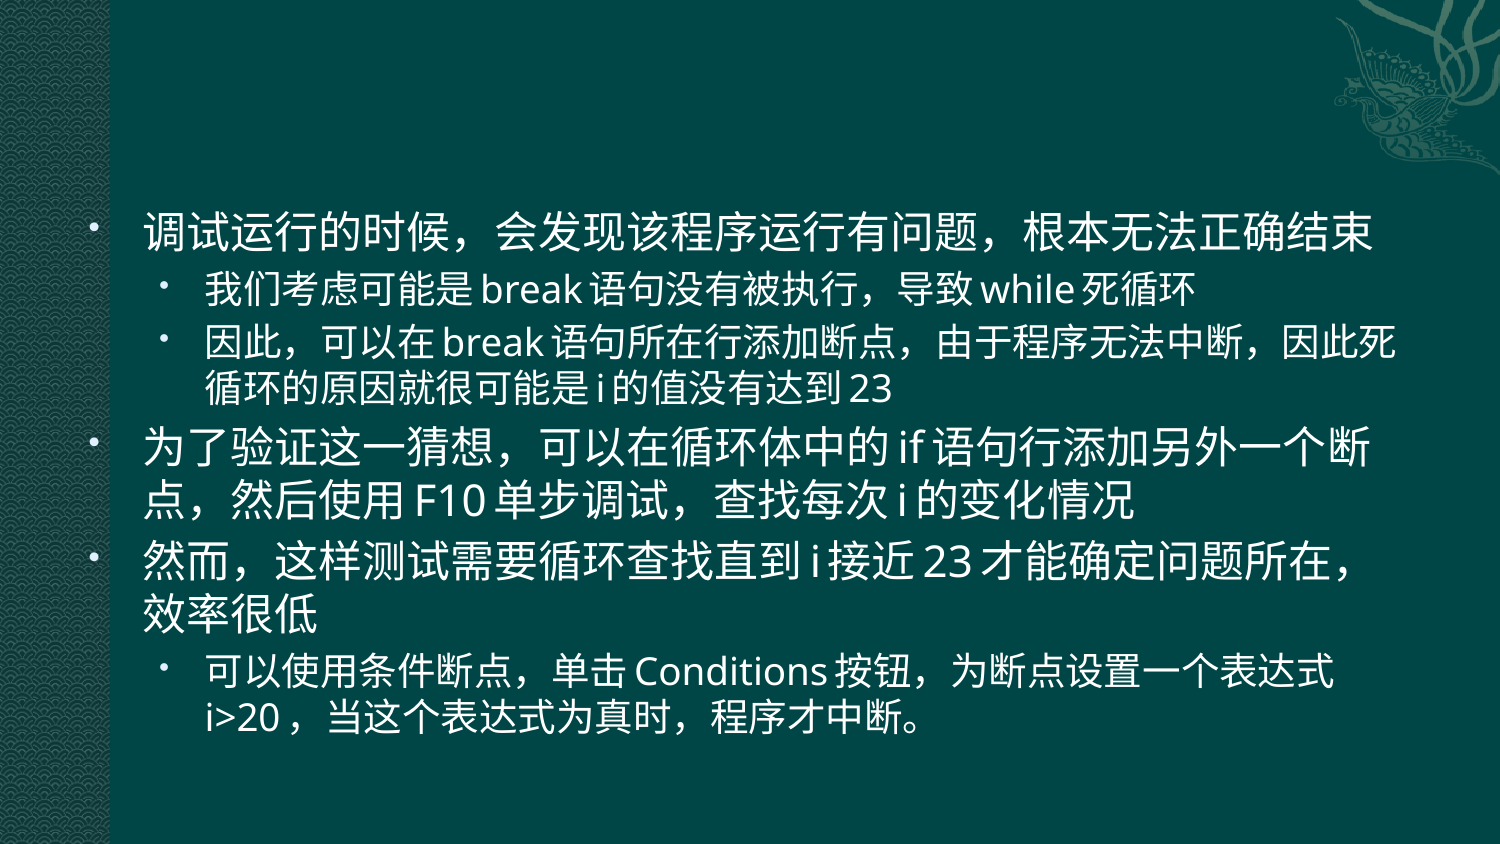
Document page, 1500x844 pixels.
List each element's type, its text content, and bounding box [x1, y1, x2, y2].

list 调试运行的时候，会发现该程序运行有问题，根本无法正确结束 我们考虑可能是break语句没有被执行，导致while死循环 因此，可以在break语句所在行添加断点，由于程序无法中断，因此死循环的原因就很可能是i的值没有达到23 为了验证这一猜想，可以在循环体中的if语句行添加另外一个断点，然后使用F10单步调试，查找每次i的变化情况 然而，这样测试需要循环查找直到i接近23才能确定问题所在，效率很低 可以使用条件断点，单击Conditions按钮，为断点设置一个表达式i>20，当这个表达式为真时，程序才中断。 [75, 196, 1425, 754]
picture [0, 0, 110, 844]
